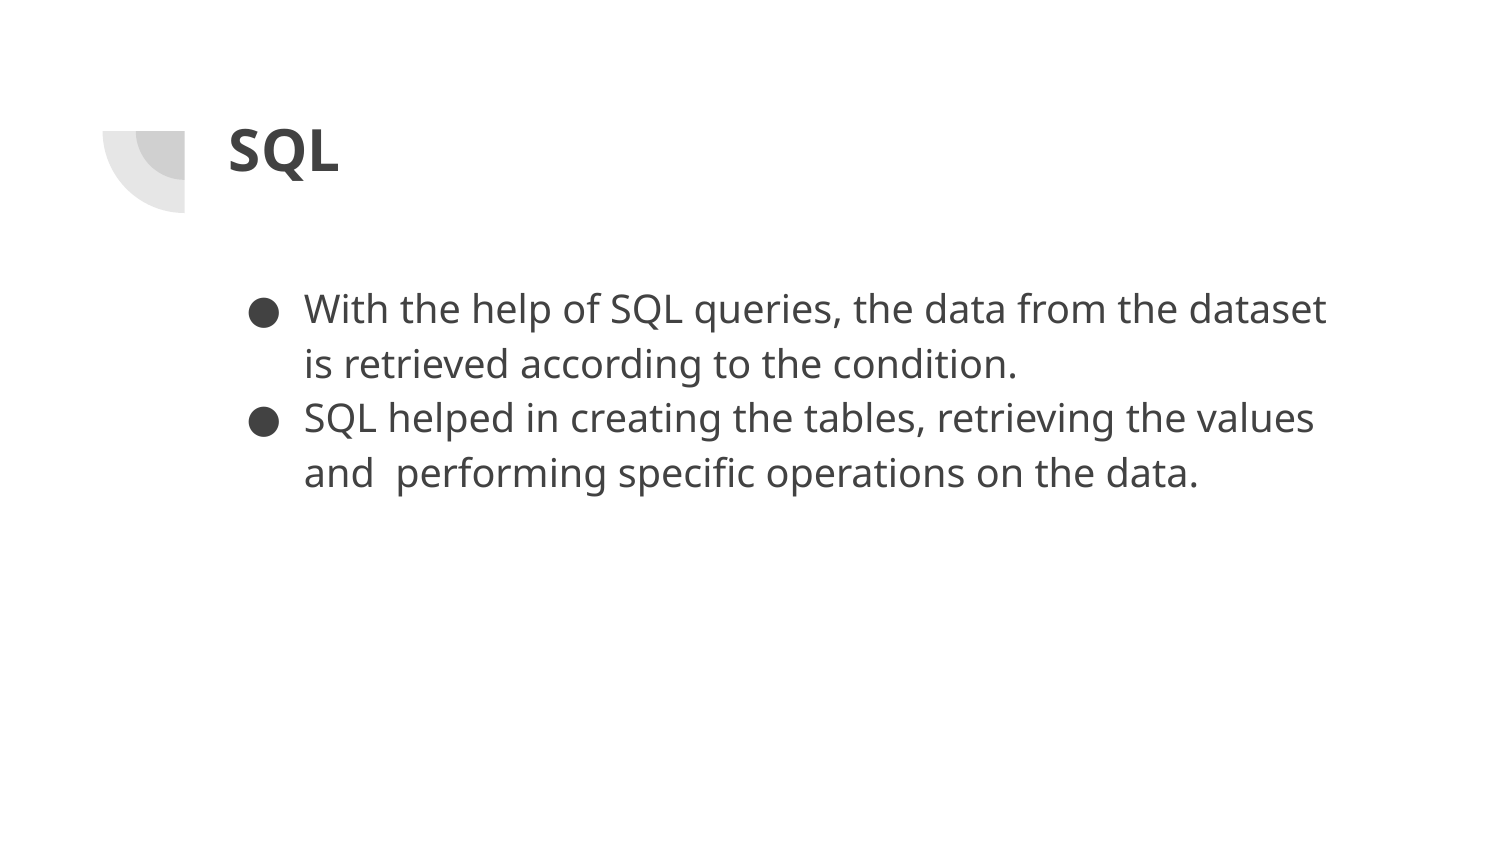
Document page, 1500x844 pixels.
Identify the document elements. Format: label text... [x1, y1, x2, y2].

title SQL [213, 98, 1368, 262]
list With the help of SQL queries, the data from the dataset is retrieved according to the condition. SQL helped in creating the tables, retrieving the values and performing specific operations on the data. [213, 262, 1368, 680]
